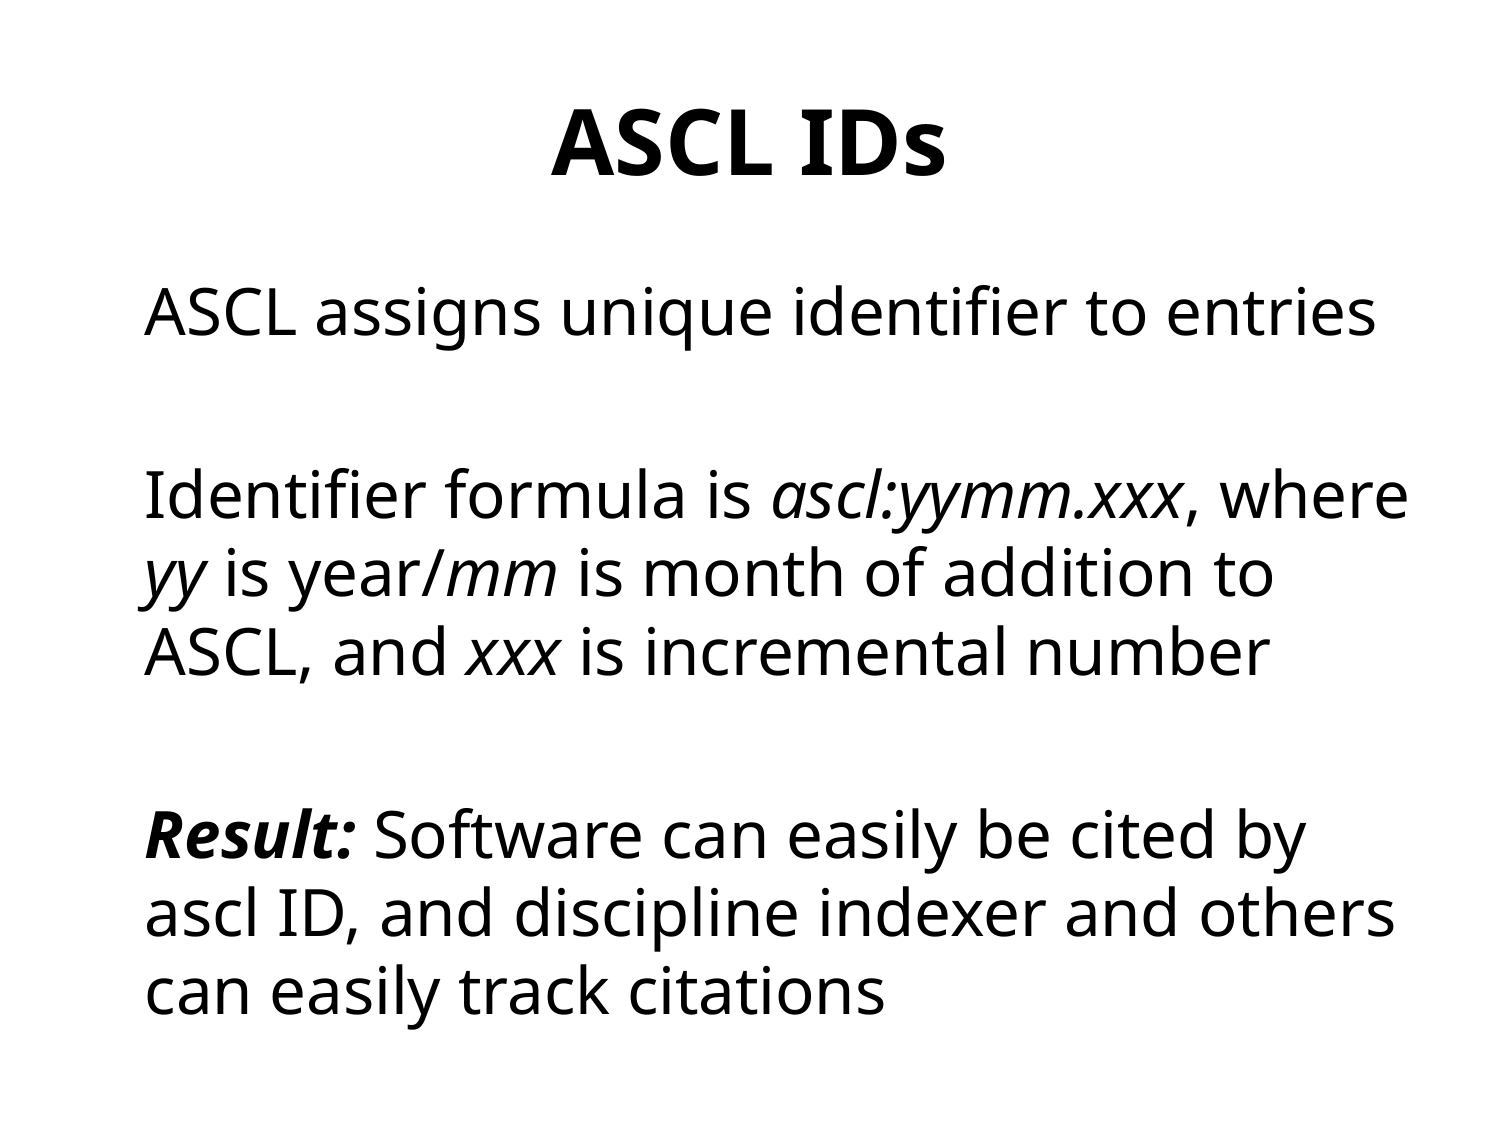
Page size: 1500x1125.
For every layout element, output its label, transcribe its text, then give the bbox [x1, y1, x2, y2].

title ASCL IDs [75, 45, 1425, 233]
list ASCL assigns unique identifier to entries Identifier formula is ascl:yymm.xxx, where yy is year/mm is month of addition to ASCL, and xxx is incremental number Result: Software can easily be cited by ascl ID, and discipline indexer and others can easily track citations [75, 262, 1425, 1050]
